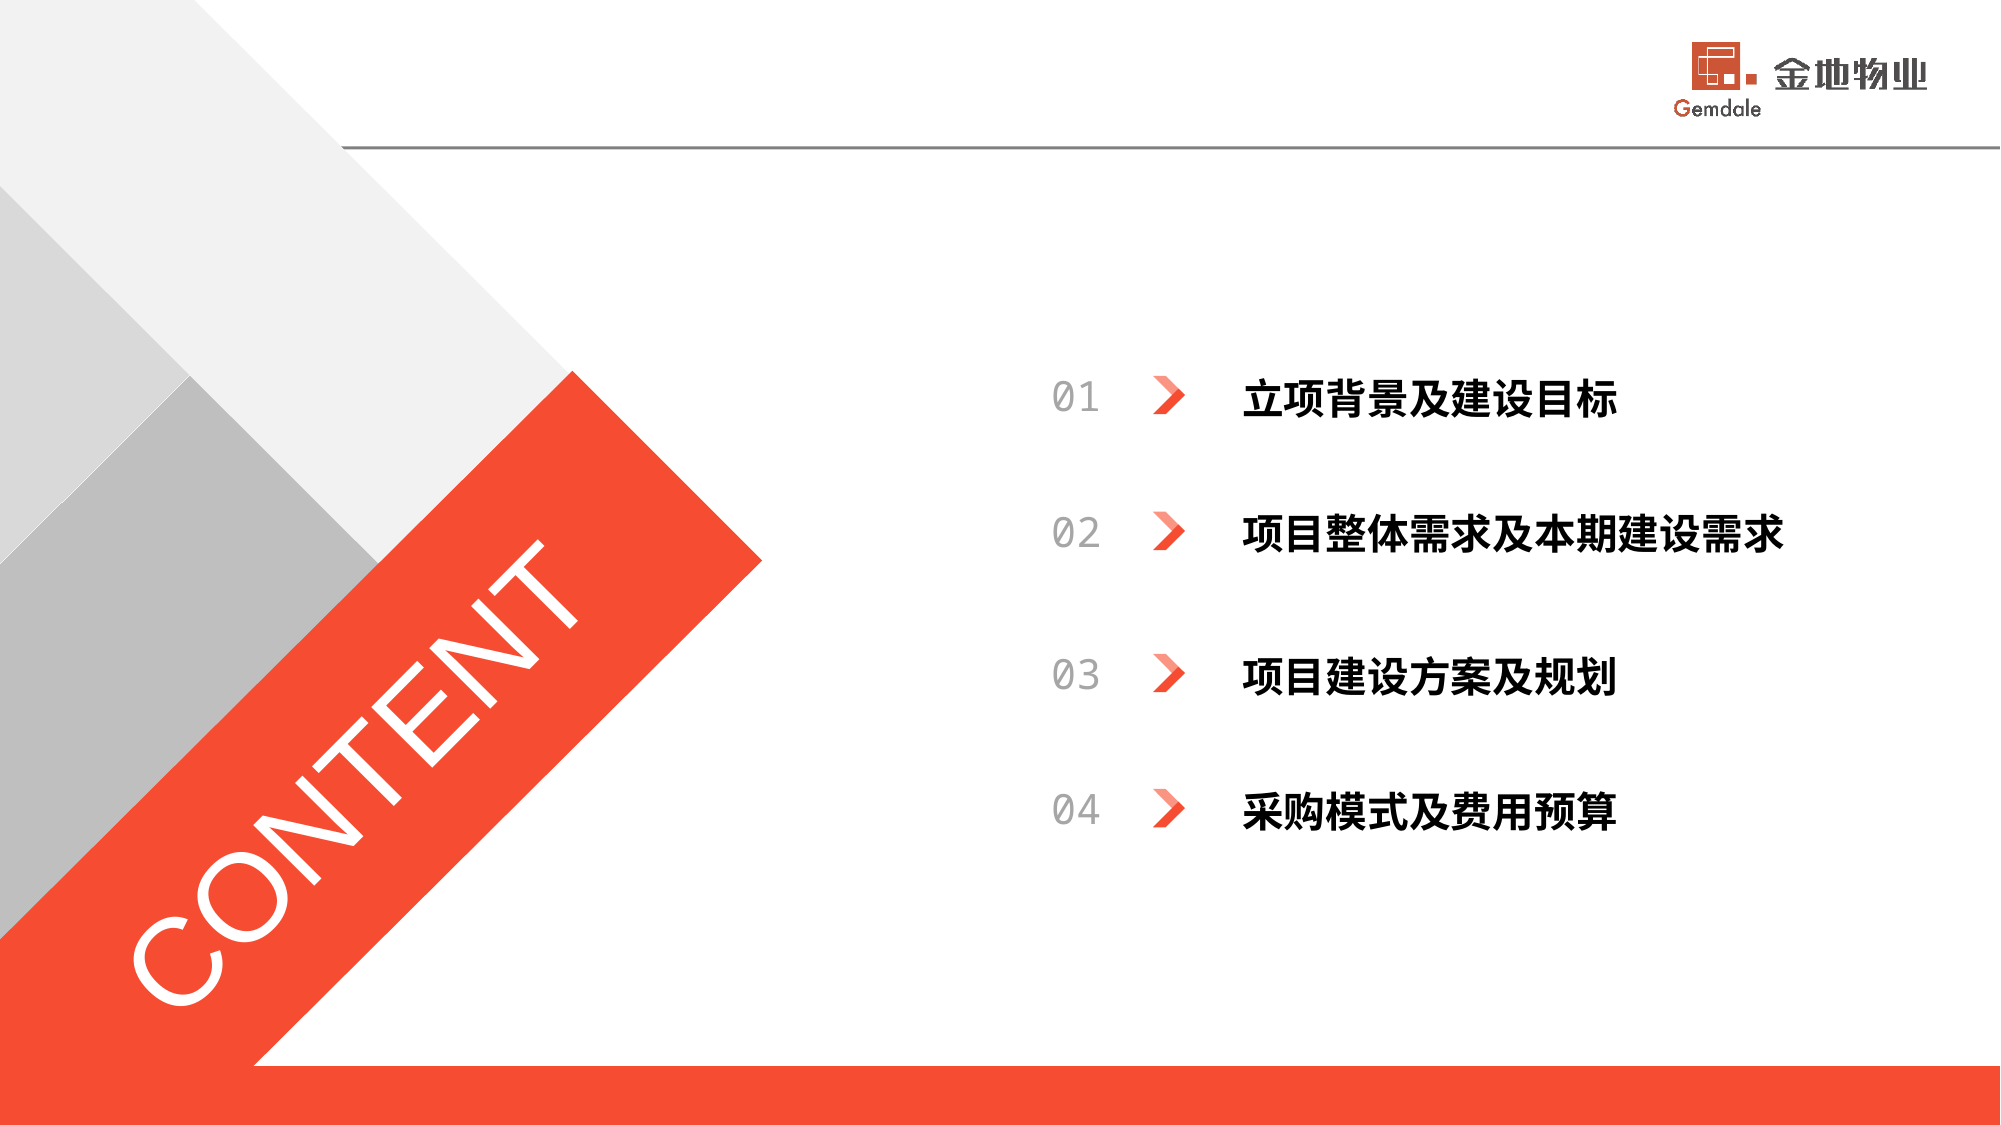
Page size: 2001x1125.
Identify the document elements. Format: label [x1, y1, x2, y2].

picture [1664, 38, 1936, 119]
text_box [0, 0, 763, 1125]
text_box [1015, 314, 1845, 869]
